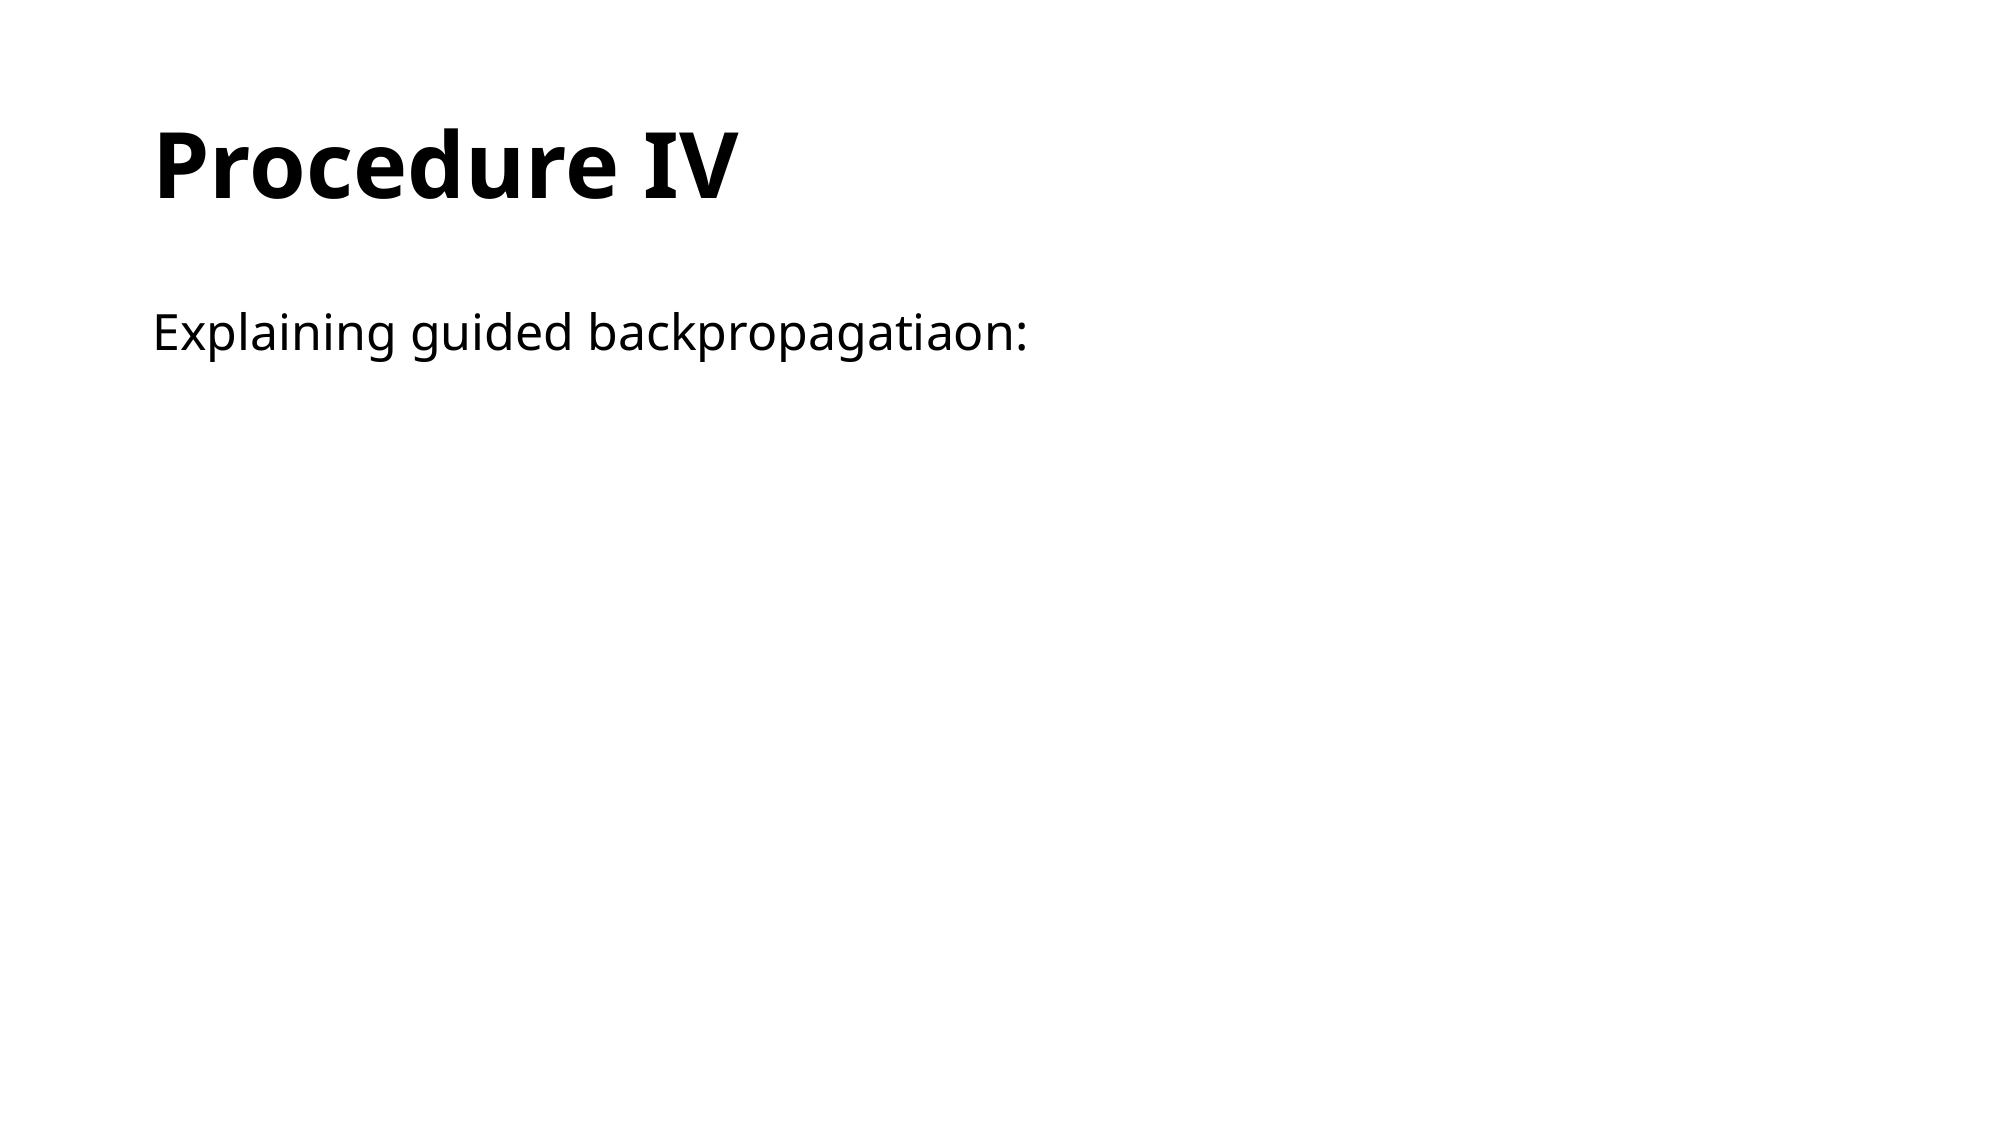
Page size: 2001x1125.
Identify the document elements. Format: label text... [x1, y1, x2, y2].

title Procedure IV [137, 59, 1863, 278]
list Explaining guided backpropagatiaon: [137, 299, 1863, 1014]
